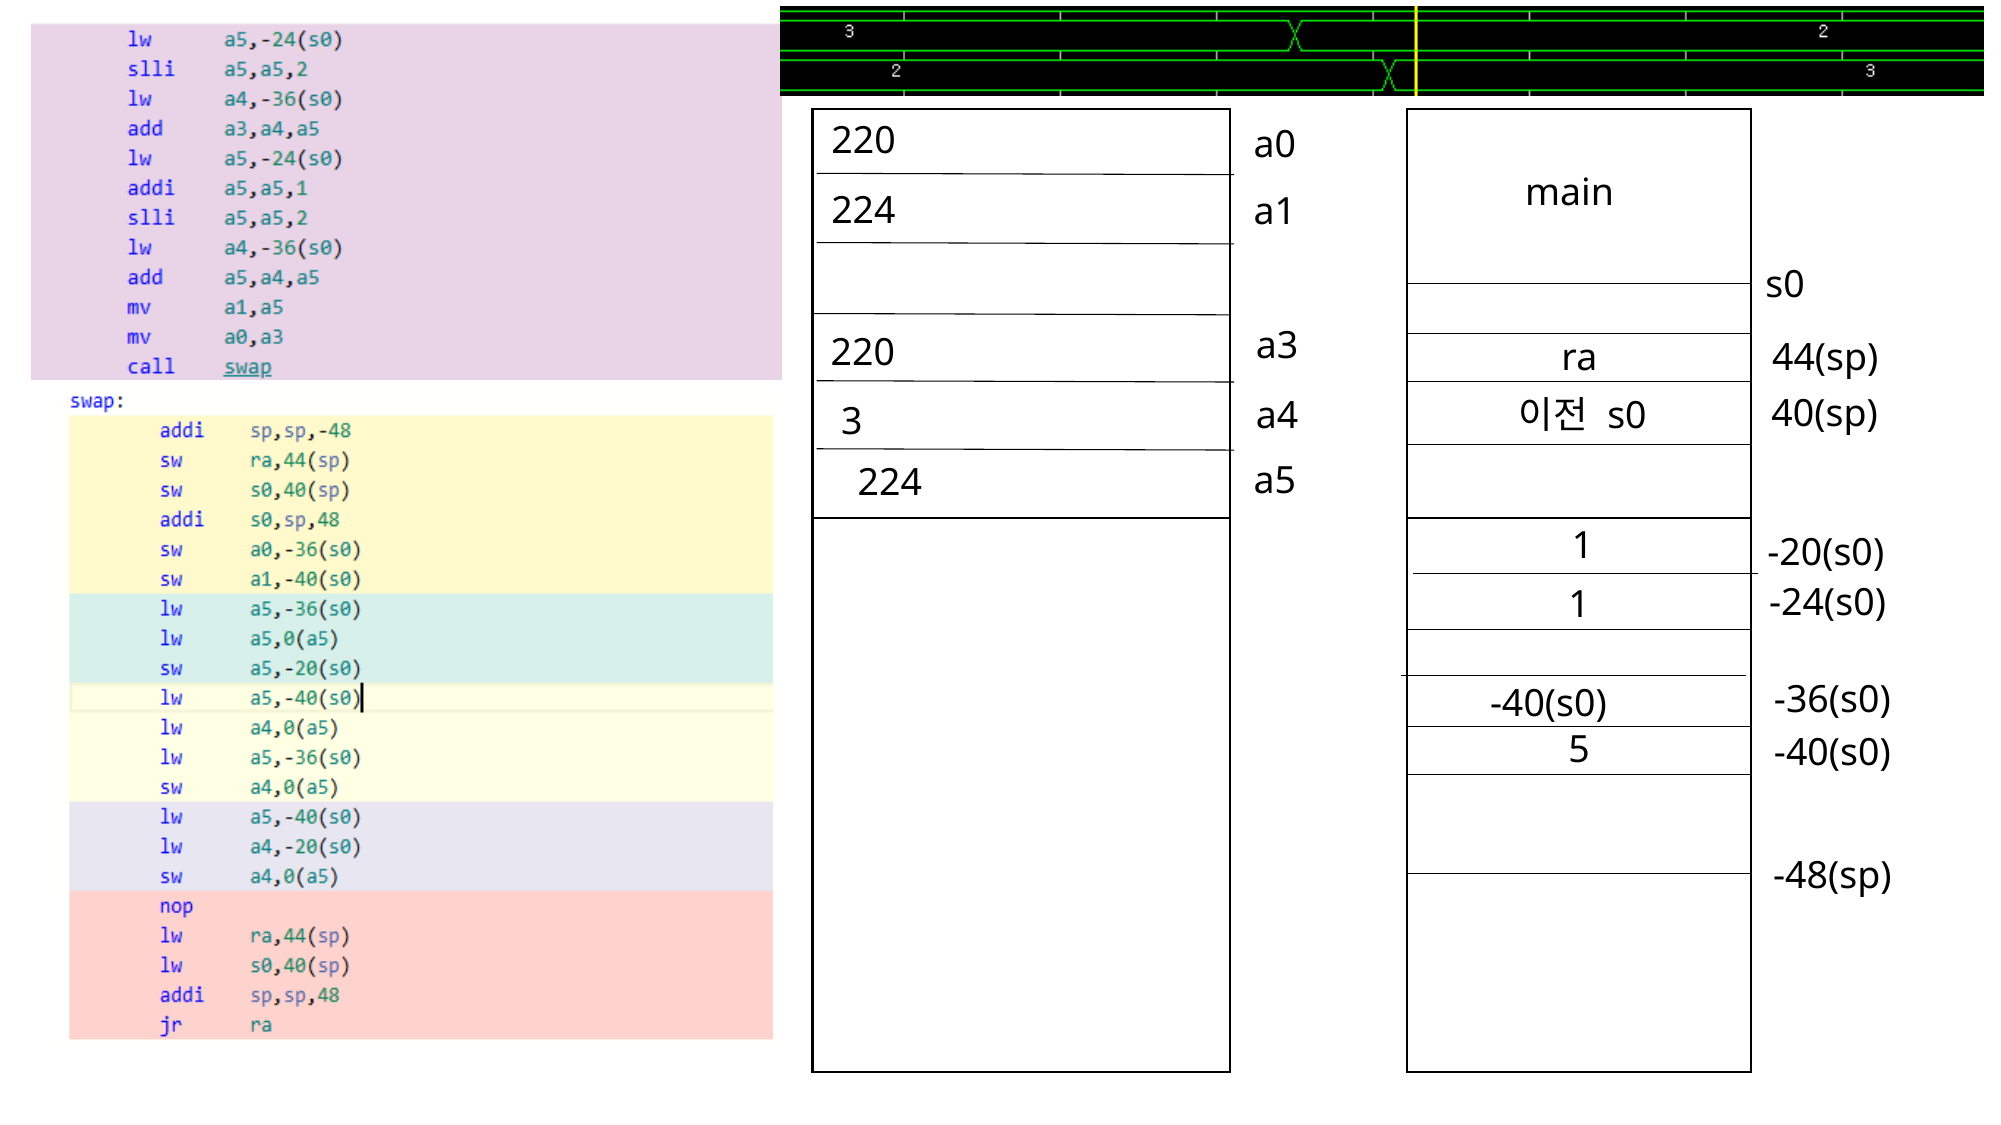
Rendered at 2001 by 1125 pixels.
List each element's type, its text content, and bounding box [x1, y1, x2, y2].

text_box a0 [1238, 112, 1311, 173]
text_box 1 [1557, 519, 1609, 573]
text_box 1 [1553, 574, 1605, 629]
text_box -36(s0) [1759, 667, 1906, 720]
text_box main [1510, 160, 1629, 221]
text_box [1605, 574, 1752, 629]
text_box [1406, 445, 1752, 517]
text_box [1406, 519, 1557, 629]
text_box [1406, 382, 1546, 444]
text_box [1406, 108, 1752, 283]
text_box ra [1546, 334, 1612, 381]
text_box a3 [1241, 313, 1314, 374]
text_box -40(s0) [1465, 676, 1622, 726]
text_box 5 [1553, 717, 1605, 726]
text_box -40(s0) [1465, 727, 1553, 732]
picture [55, 389, 782, 1046]
text_box [1612, 382, 1752, 444]
text_box [1612, 334, 1752, 381]
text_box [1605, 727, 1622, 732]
text_box [1605, 727, 1752, 773]
text_box -20(s0) [1752, 520, 1900, 573]
text_box a1 [1238, 179, 1311, 240]
text_box 3 [826, 389, 1084, 448]
text_box [1609, 519, 1752, 573]
text_box 이전 s0 [1504, 383, 1662, 444]
text_box -24(s0) [1754, 570, 1902, 631]
text_box [811, 108, 1231, 1073]
text_box [1406, 775, 1752, 873]
text_box a5 [1238, 448, 1311, 509]
text_box s0 [1750, 252, 1820, 313]
text_box 40(sp) [1756, 381, 1893, 442]
text_box [1406, 727, 1553, 773]
text_box 224 [816, 178, 1092, 239]
text_box ra [1546, 325, 1612, 333]
text_box -40(s0) [1759, 720, 1906, 781]
text_box [1406, 334, 1546, 381]
text_box 5 [1553, 727, 1605, 773]
text_box 44(sp) [1757, 325, 1894, 386]
text_box ra [1546, 382, 1612, 386]
text_box [1406, 284, 1752, 333]
text_box [1406, 630, 1752, 726]
text_box [1406, 874, 1752, 1073]
text_box 220 [816, 108, 1084, 168]
text_box 220 [815, 320, 1101, 381]
text_box -48(sp) [1758, 843, 1907, 904]
text_box a4 [1241, 383, 1314, 444]
text_box 224 [843, 450, 1101, 511]
picture [31, 6, 1984, 380]
